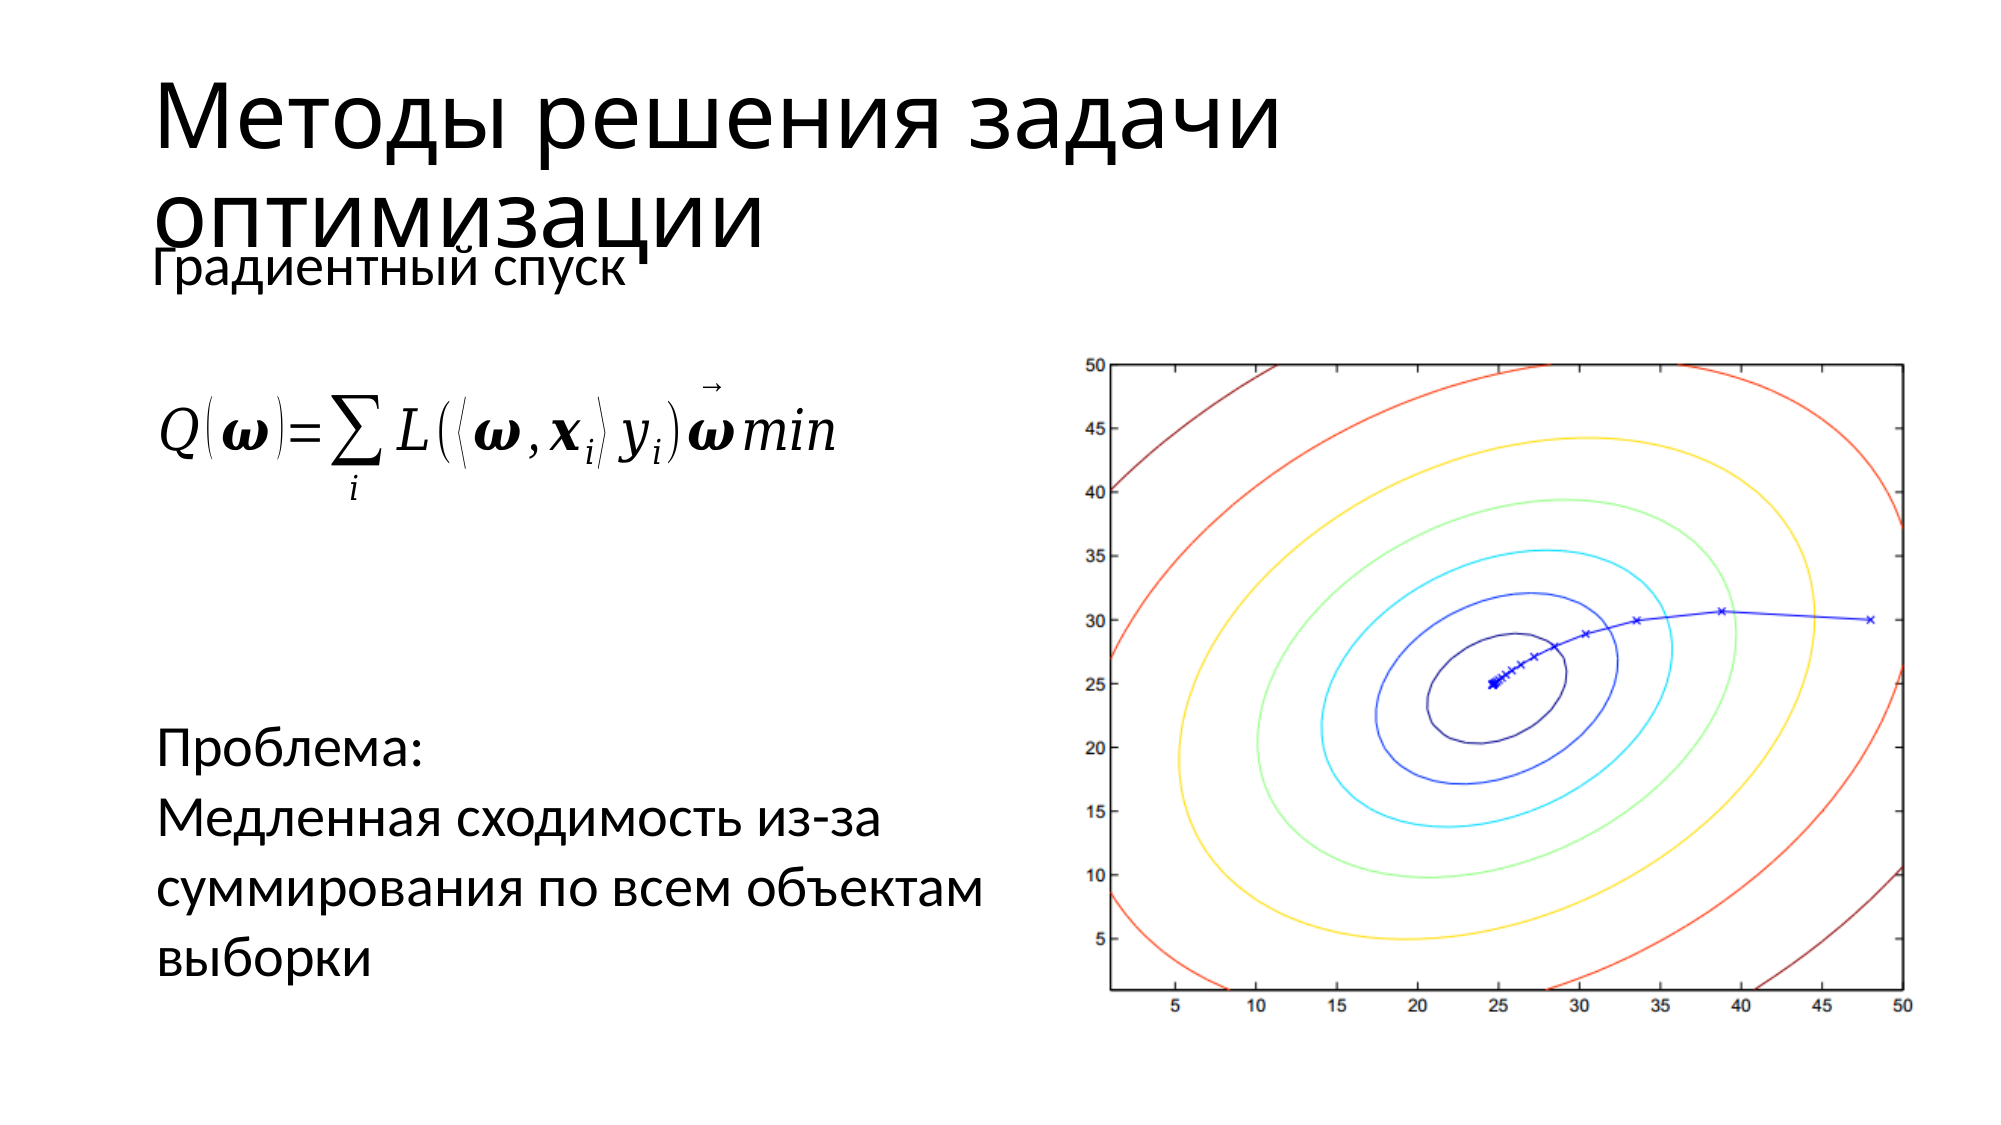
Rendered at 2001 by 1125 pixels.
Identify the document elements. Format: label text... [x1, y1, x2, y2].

picture [1069, 326, 1932, 1027]
title Методы решения задачи оптимизации [137, 59, 1863, 228]
text_box Проблема: Медленная сходимость из-за суммирования по всем объектам выборки [141, 701, 1001, 996]
list Градиентный спуск [137, 228, 1863, 327]
